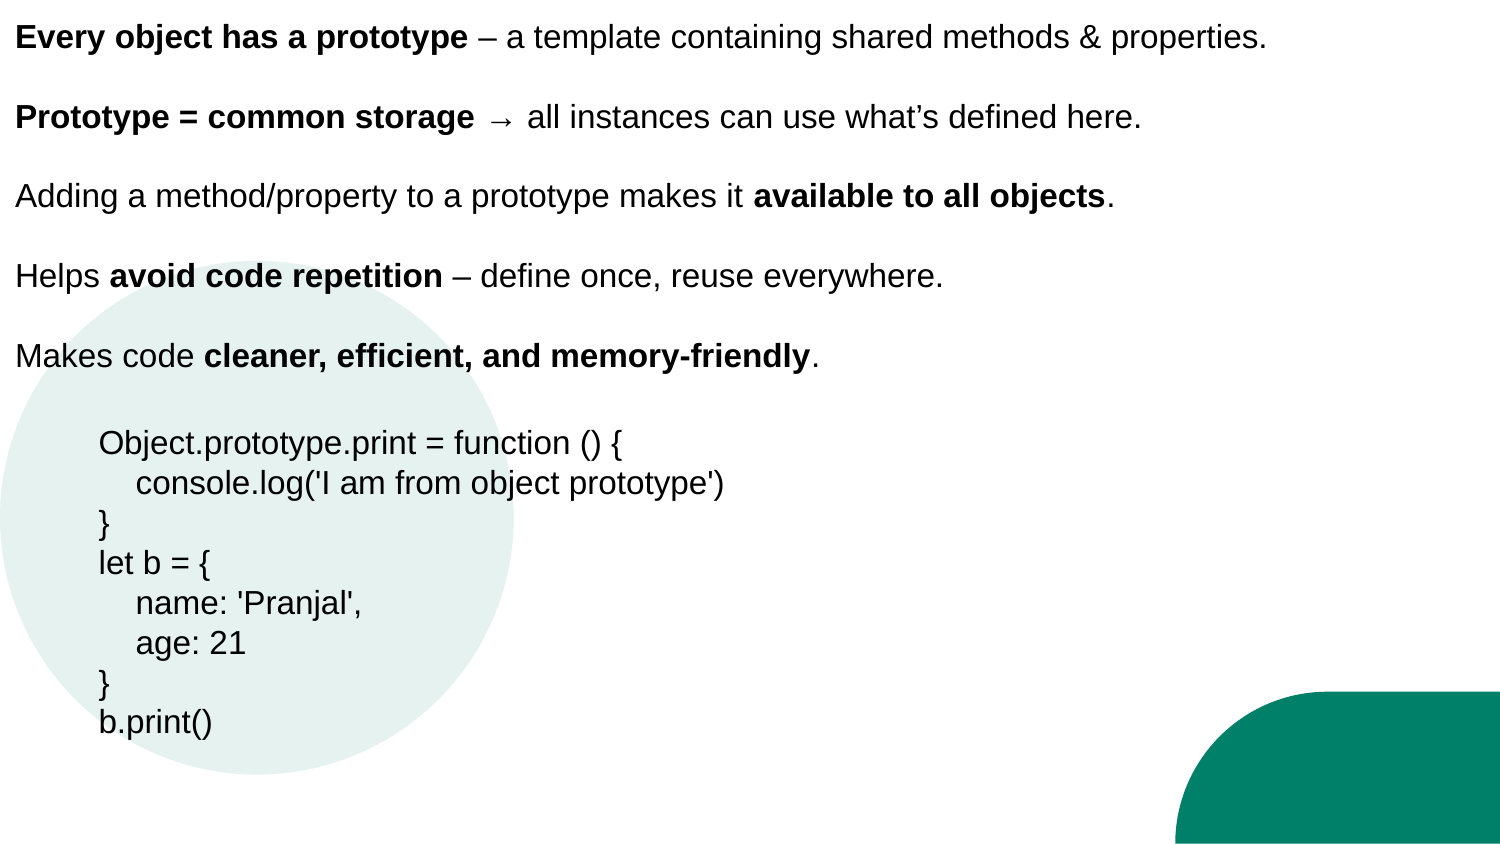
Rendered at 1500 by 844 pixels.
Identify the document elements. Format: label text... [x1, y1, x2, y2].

text_box Every object has a prototype – a template containing shared methods & properties. Prototype = common storage → all instances can use what’s defined here. Adding a method/property to a prototype makes it available to all objects. Helps avoid code repetition – define once, reuse everywhere. Makes code cleaner, efficient, and memory-friendly. [0, 0, 1298, 430]
text_box Object.prototype.print = function () { console.log('I am from object prototype') } let b = { name: 'Pranjal', age: 21 } b.print() [83, 406, 1014, 756]
